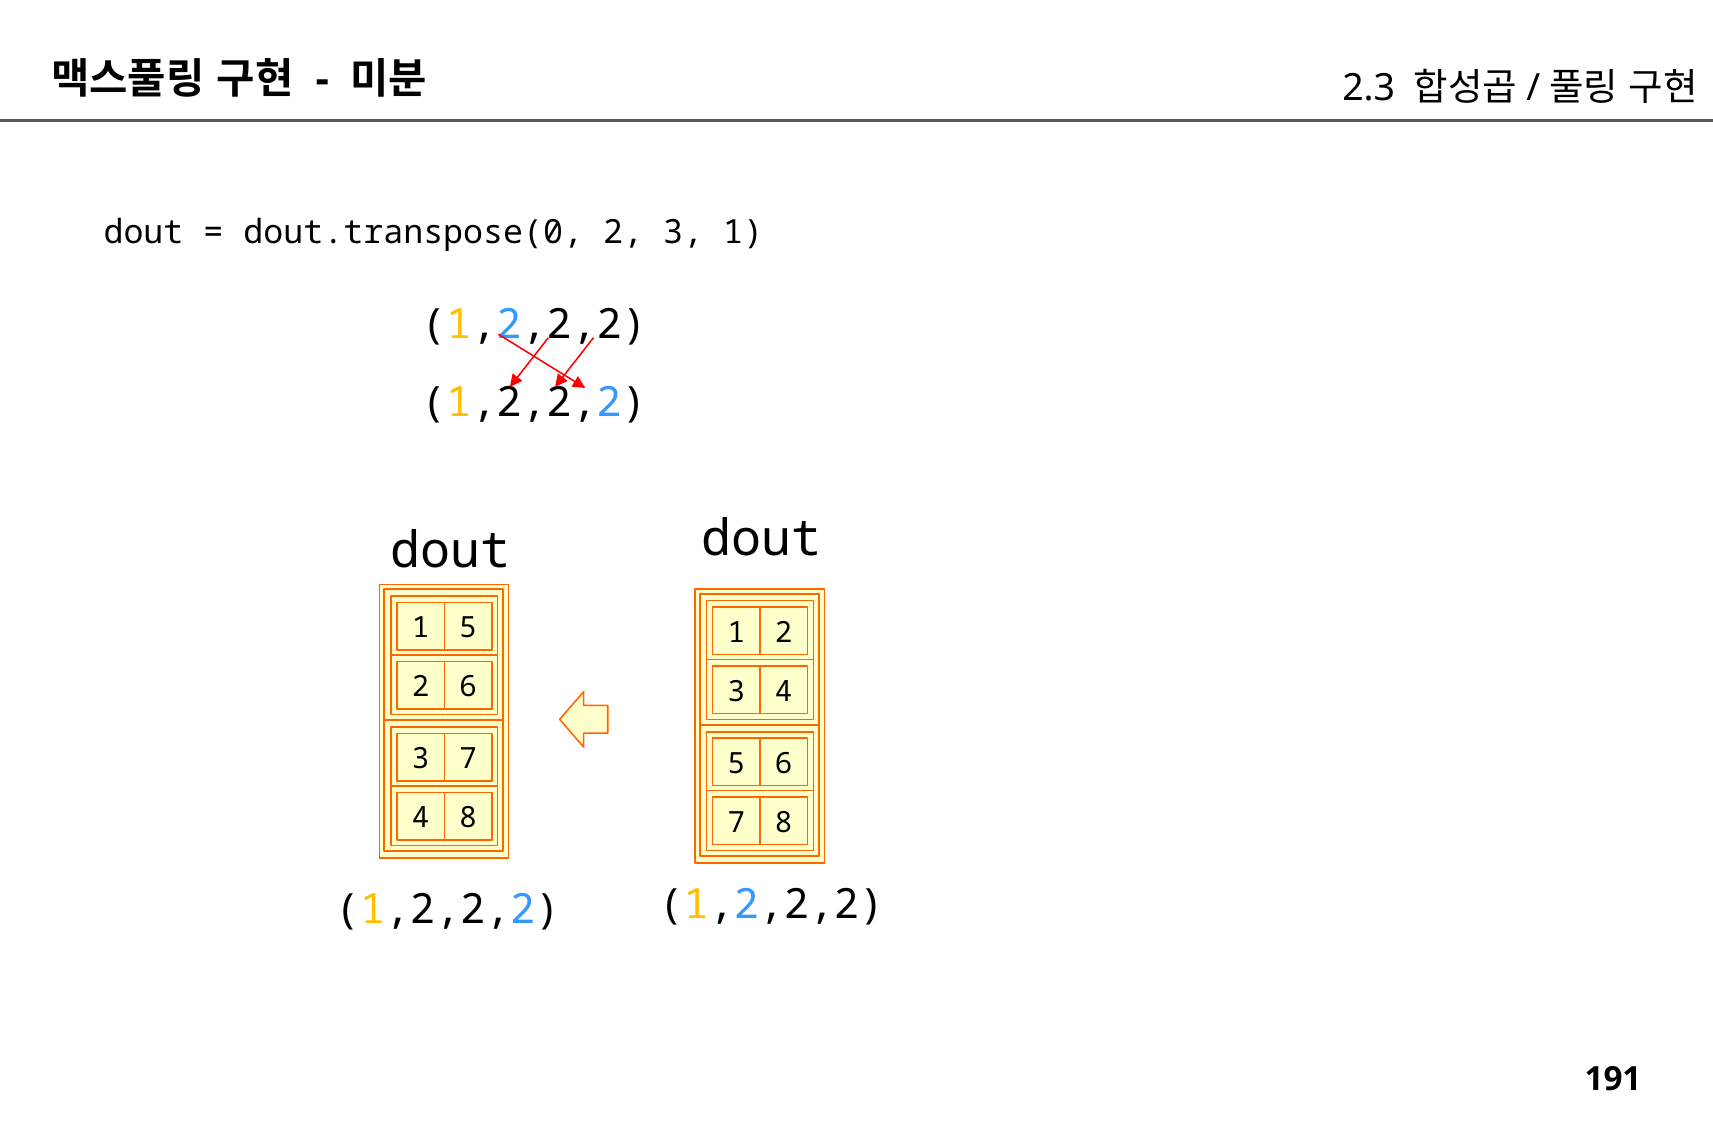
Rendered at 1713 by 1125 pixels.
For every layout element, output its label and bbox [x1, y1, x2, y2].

text_box [320, 874, 628, 940]
text_box [693, 587, 827, 865]
text_box [558, 689, 610, 750]
text_box [916, 44, 1713, 111]
text_box [406, 289, 714, 432]
text_box [11, 13, 803, 105]
text_box [686, 498, 836, 573]
text_box [375, 510, 525, 860]
text_box [88, 202, 779, 258]
text_box [643, 869, 952, 935]
